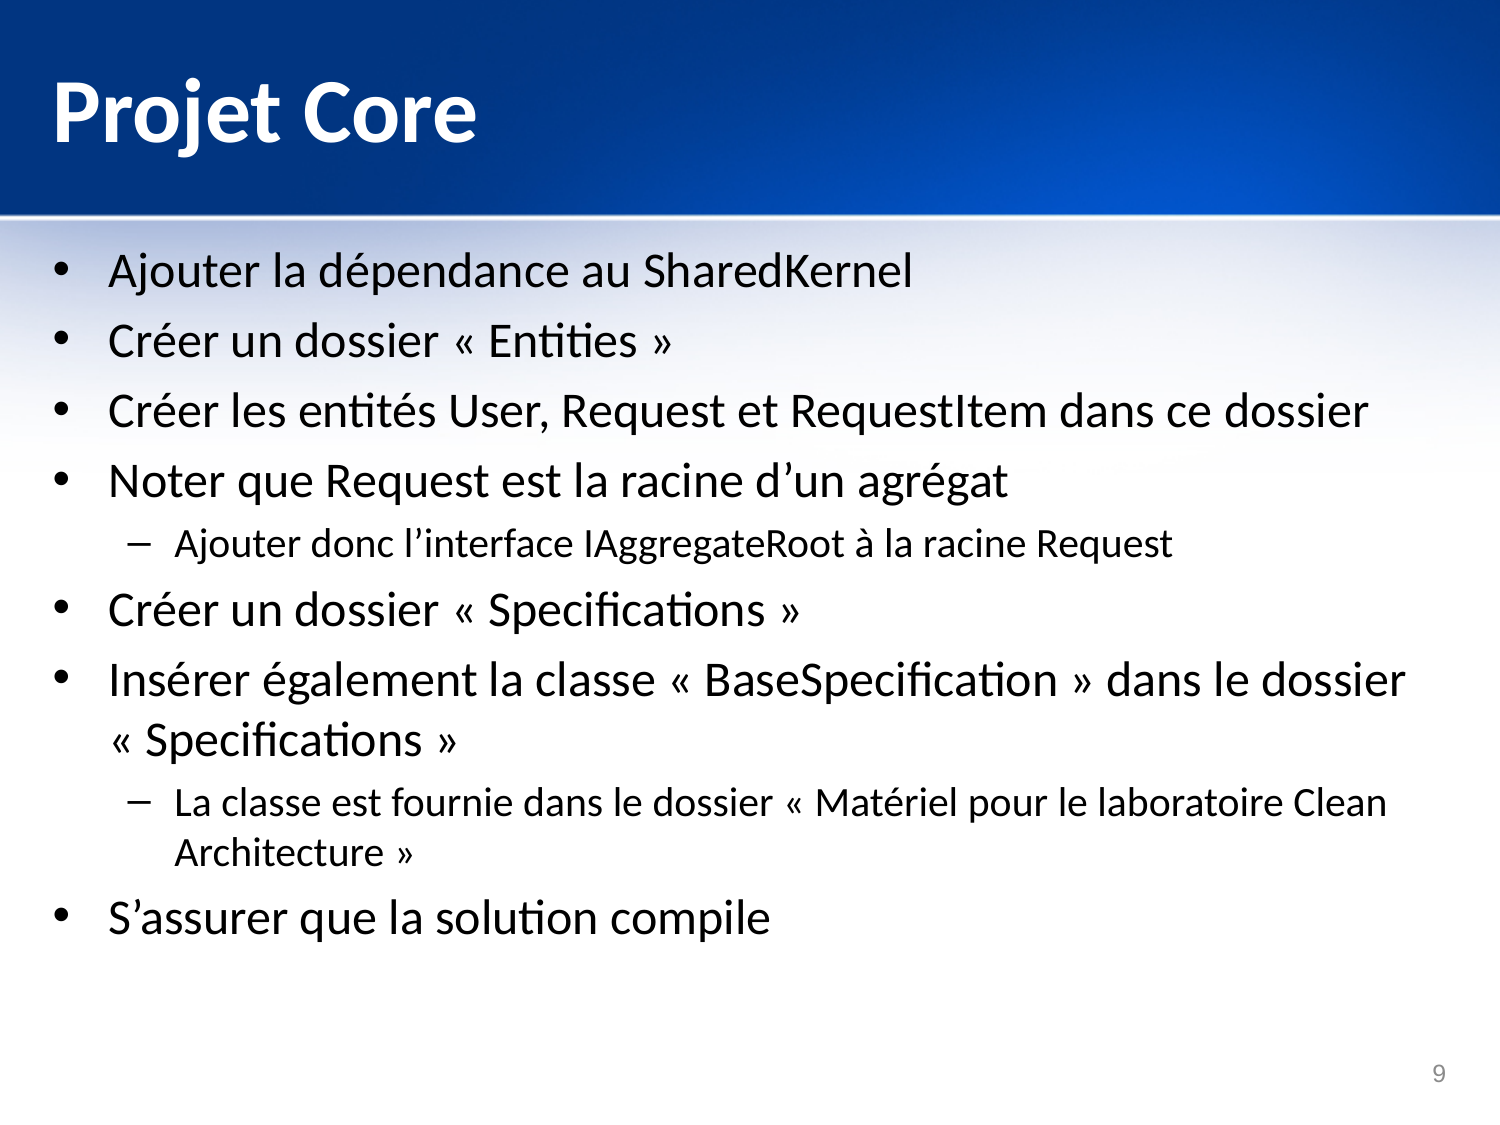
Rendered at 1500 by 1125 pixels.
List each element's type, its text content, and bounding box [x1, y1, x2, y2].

slide_number 9 [1111, 1042, 1462, 1103]
title Projet Core [37, 12, 1225, 200]
list Ajouter la dépendance au SharedKernel Créer un dossier « Entities » Créer les entités User, Request et RequestItem dans ce dossier Noter que Request est la racine d’un agrégat Ajouter donc l’interface IAggregateRoot à la racine Request Créer un dossier « Specifications » Insérer également la classe « BaseSpecification » dans le dossier « Specifications » La classe est fournie dans le dossier « Matériel pour le laboratoire Clean Architecture » S’assurer que la solution compile [37, 230, 1463, 1071]
picture [0, 0, 1500, 1125]
